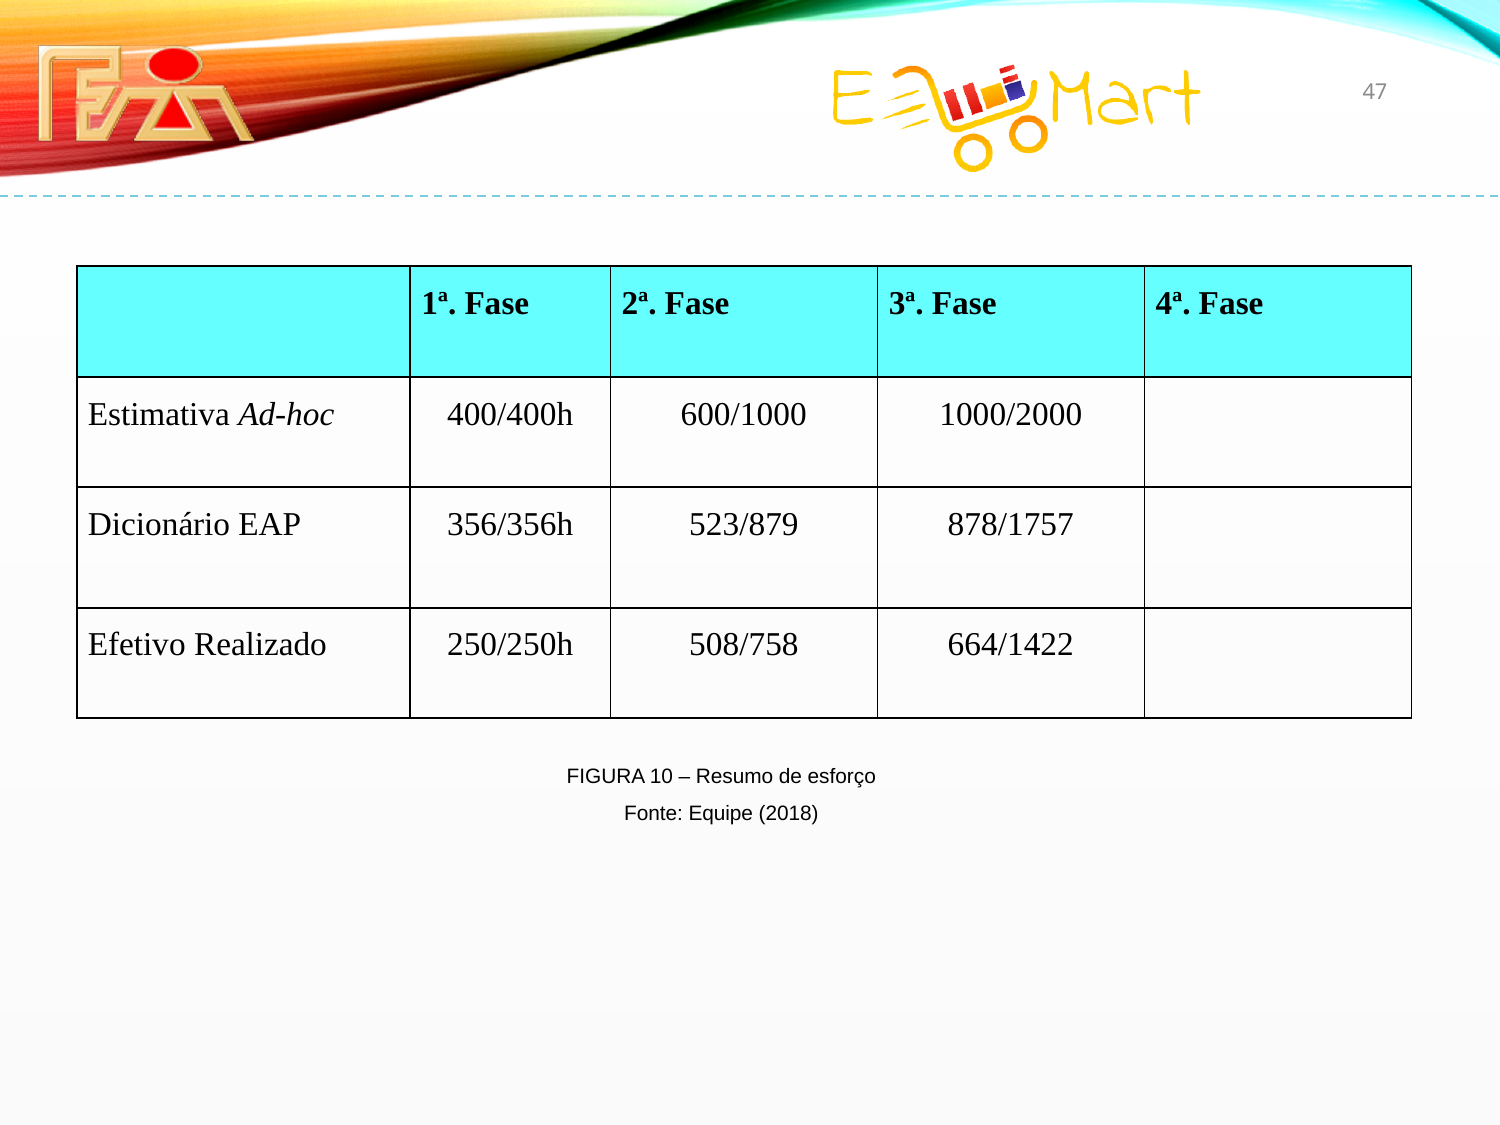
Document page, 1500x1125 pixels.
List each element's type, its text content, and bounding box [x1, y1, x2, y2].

table_cell 523/879 [611, 488, 877, 607]
table_header 1ª. Fase [411, 267, 610, 376]
table_cell 508/758 [611, 609, 877, 717]
table_cell 250/250h [411, 609, 610, 717]
table_header 3ª. Fase [878, 287, 1144, 376]
table_cell Dicionário EAP [78, 488, 409, 607]
table_cell 400/400h [411, 378, 610, 486]
table_cell 356/356h [411, 488, 610, 607]
picture [0, 0, 1500, 287]
text_box FIGURA 10 – Resumo de esforço Fonte: Equipe (2018) [301, 742, 1142, 833]
table_cell 600/1000 [611, 378, 877, 486]
table_header [78, 267, 409, 376]
table_cell 664/1422 [878, 609, 1144, 717]
table_cell Estimativa Ad-hoc [78, 378, 409, 486]
table_cell [1145, 609, 1411, 717]
table_header 4ª. Fase [1145, 267, 1411, 376]
table_cell Efetivo Realizado [78, 609, 409, 717]
table_cell 1000/2000 [878, 378, 1144, 486]
table_cell [1145, 488, 1411, 607]
table_cell [1145, 378, 1411, 486]
table_header 2ª. Fase [611, 267, 877, 376]
slide_number 47 [1248, 62, 1403, 123]
table_cell 878/1757 [878, 488, 1144, 607]
